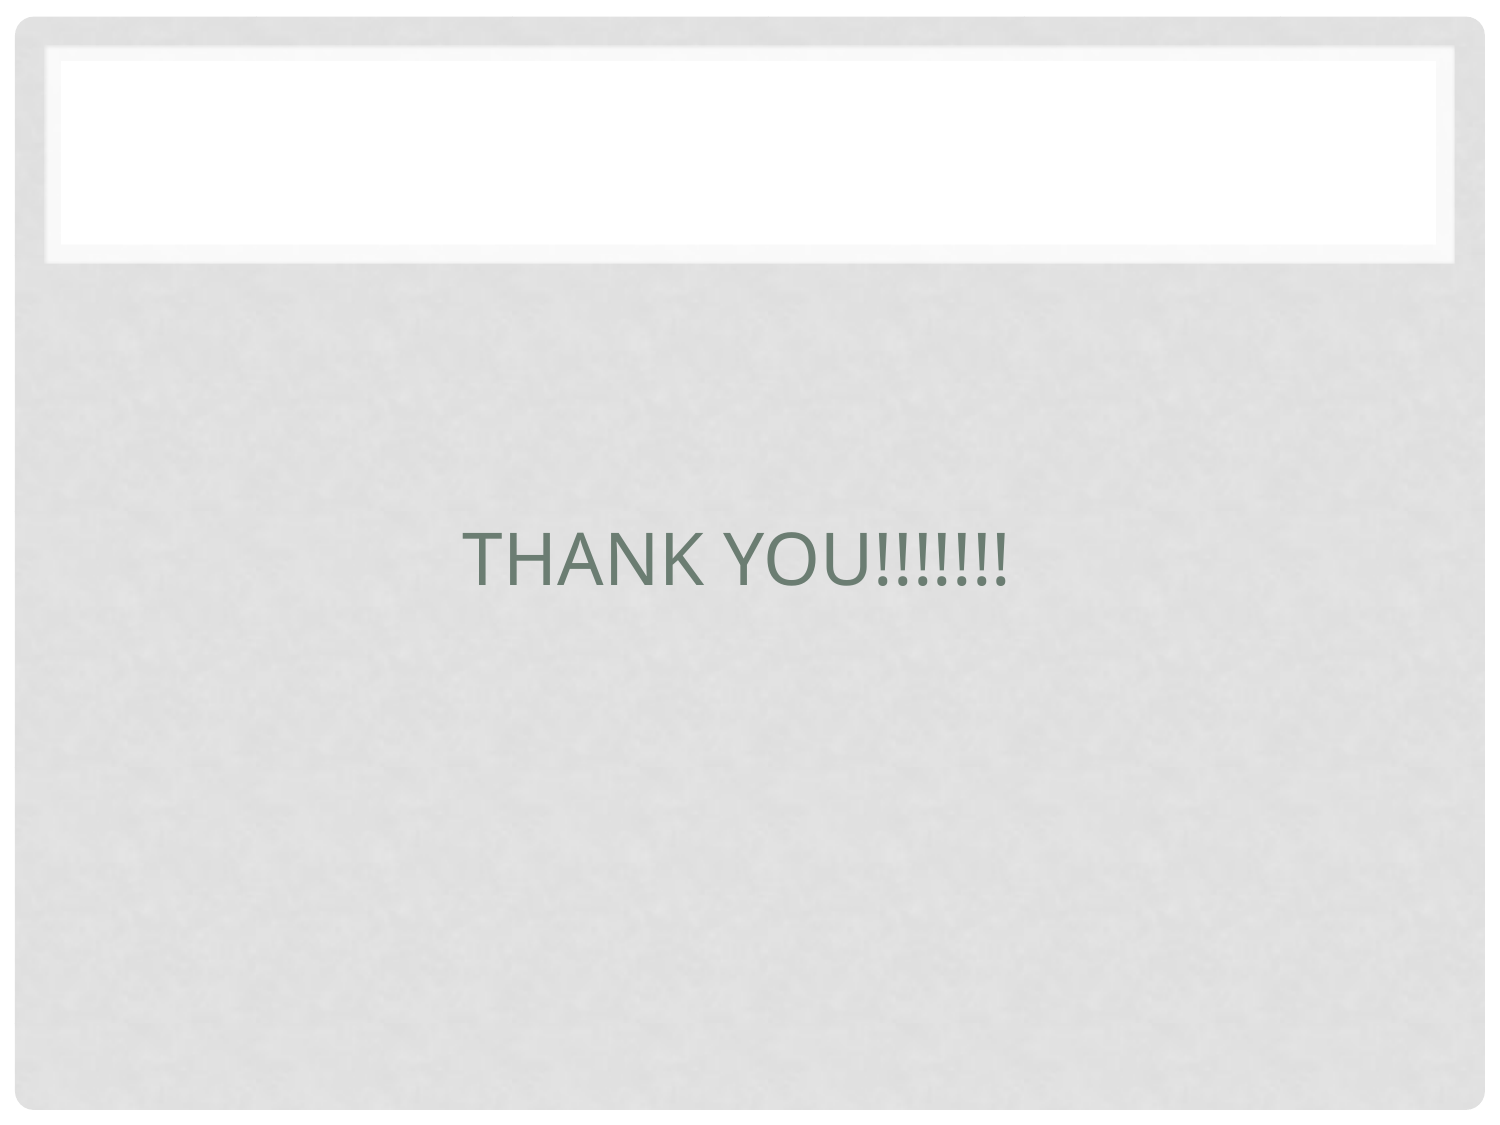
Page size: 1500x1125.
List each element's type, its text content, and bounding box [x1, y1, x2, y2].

title THANK YOU!!!!!!! [62, 362, 1413, 750]
